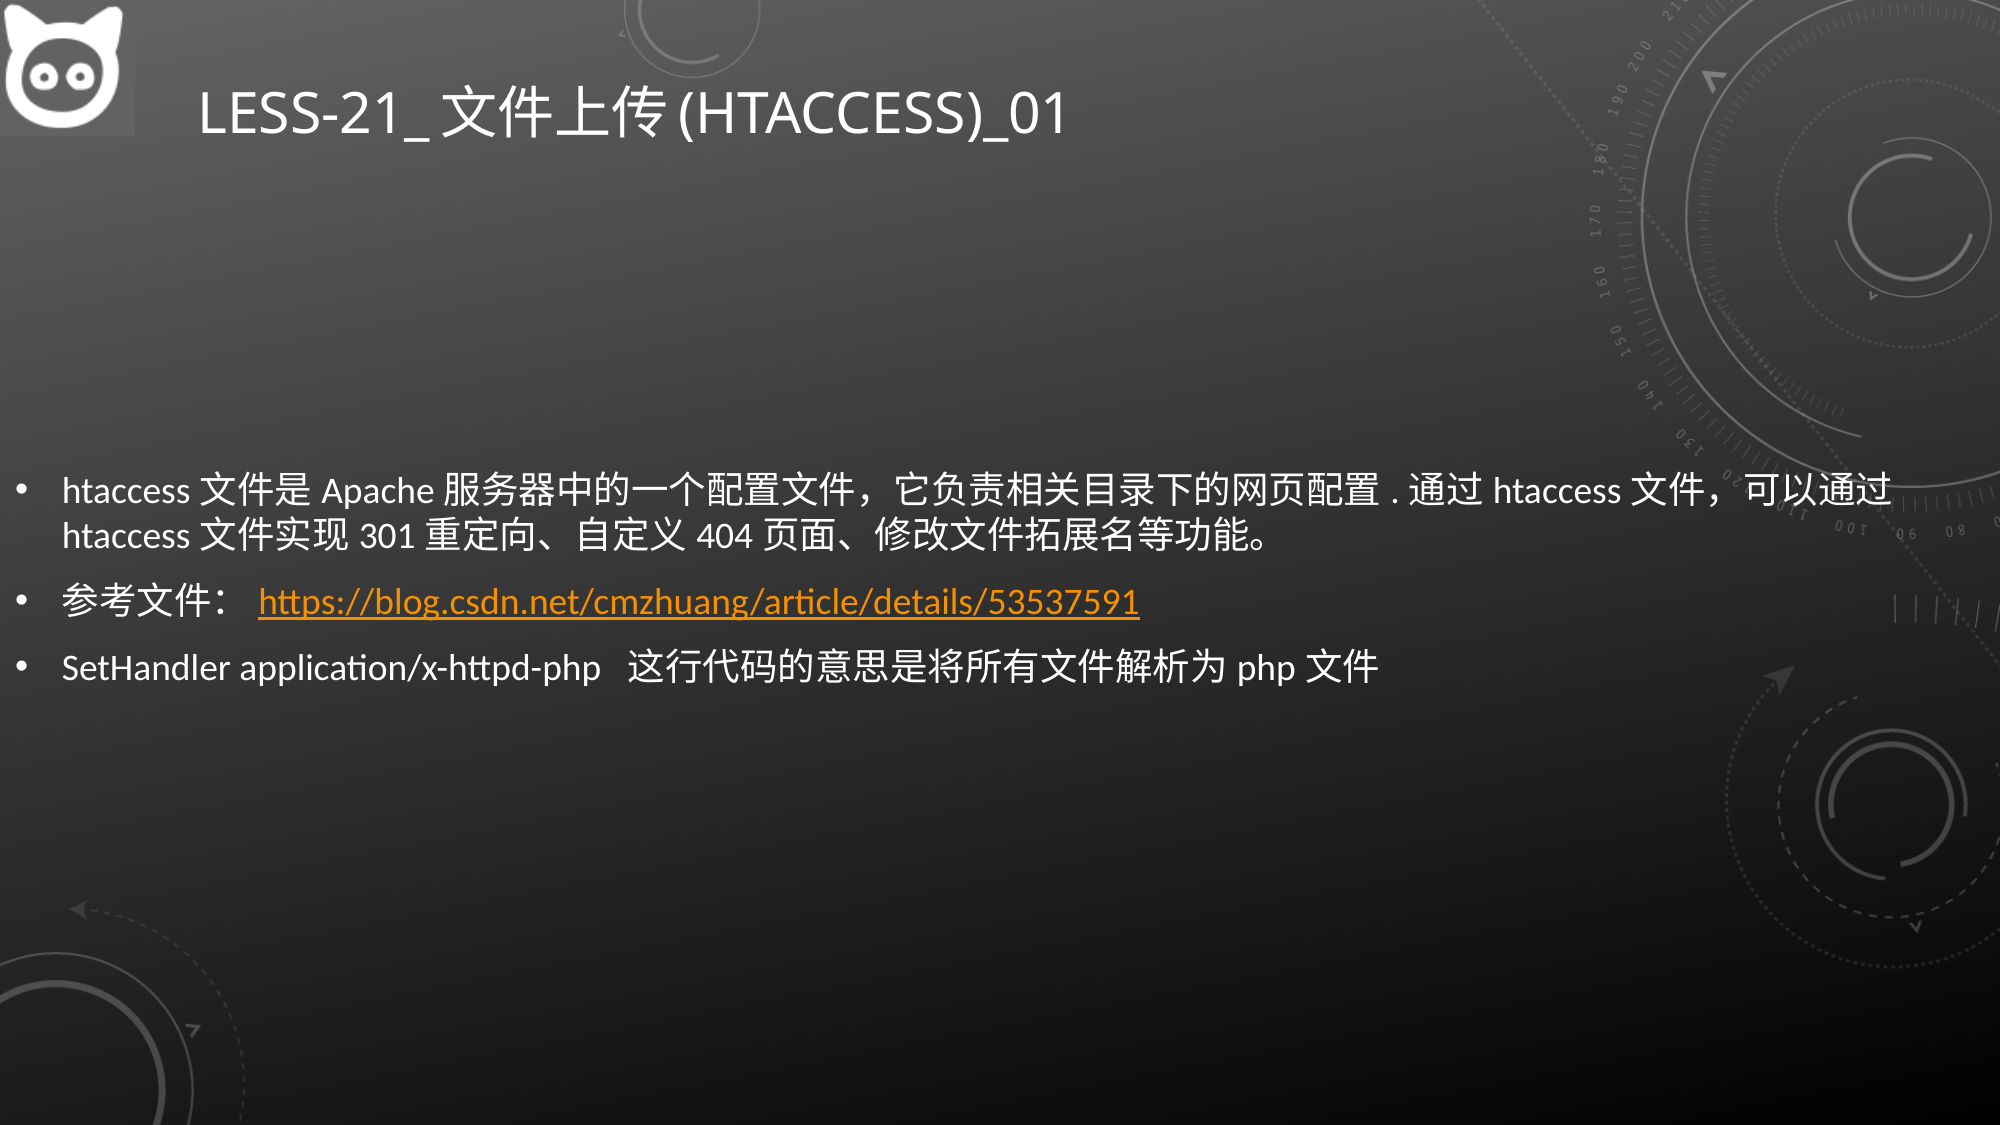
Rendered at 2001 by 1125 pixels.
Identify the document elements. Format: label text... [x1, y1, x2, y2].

list htaccess文件是Apache服务器中的一个配置文件，它负责相关目录下的网页配置.通过htaccess文件，可以通过htaccess文件实现301重定向、自定义404页面、修改文件拓展名等功能。 参考文件：https://blog.csdn.net/cmzhuang/article/details/53537591 SetHandler application/x-httpd-php 这行代码的意思是将所有文件解析为php文件 [0, 184, 1982, 1103]
picture [0, 0, 2000, 1125]
title Less-21_文件上传(htaccess)_01 [182, 68, 1845, 153]
